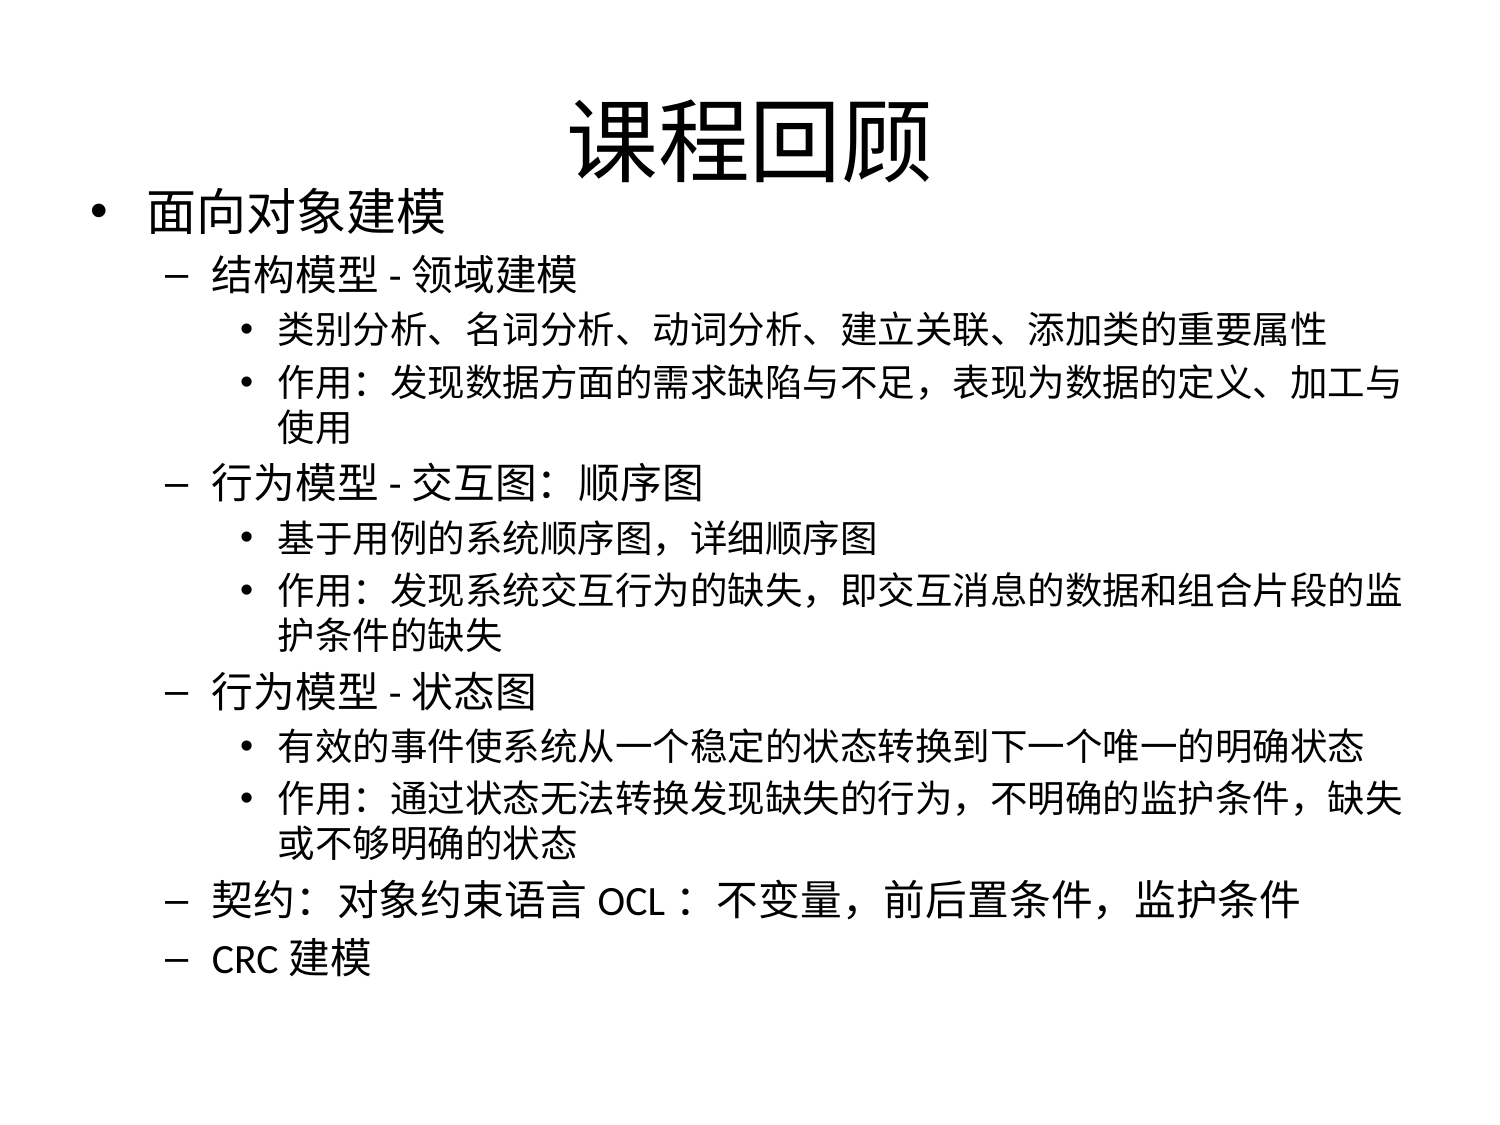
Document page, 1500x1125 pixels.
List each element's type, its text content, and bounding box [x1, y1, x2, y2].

title 课程回顾 [75, 45, 1425, 172]
list 面向对象建模 结构模型-领域建模 类别分析、名词分析、动词分析、建立关联、添加类的重要属性 作用：发现数据方面的需求缺陷与不足，表现为数据的定义、加工与使用 行为模型-交互图：顺序图 基于用例的系统顺序图，详细顺序图 作用：发现系统交互行为的缺失，即交互消息的数据和组合片段的监护条件的缺失 行为模型-状态图 有效的事件使系统从一个稳定的状态转换到下一个唯一的明确状态 作用：通过状态无法转换发现缺失的行为，不明确的监护条件，缺失或不够明确的状态 契约：对象约束语言OCL：不变量，前后置条件，监护条件 CRC建模 [75, 172, 1425, 1006]
